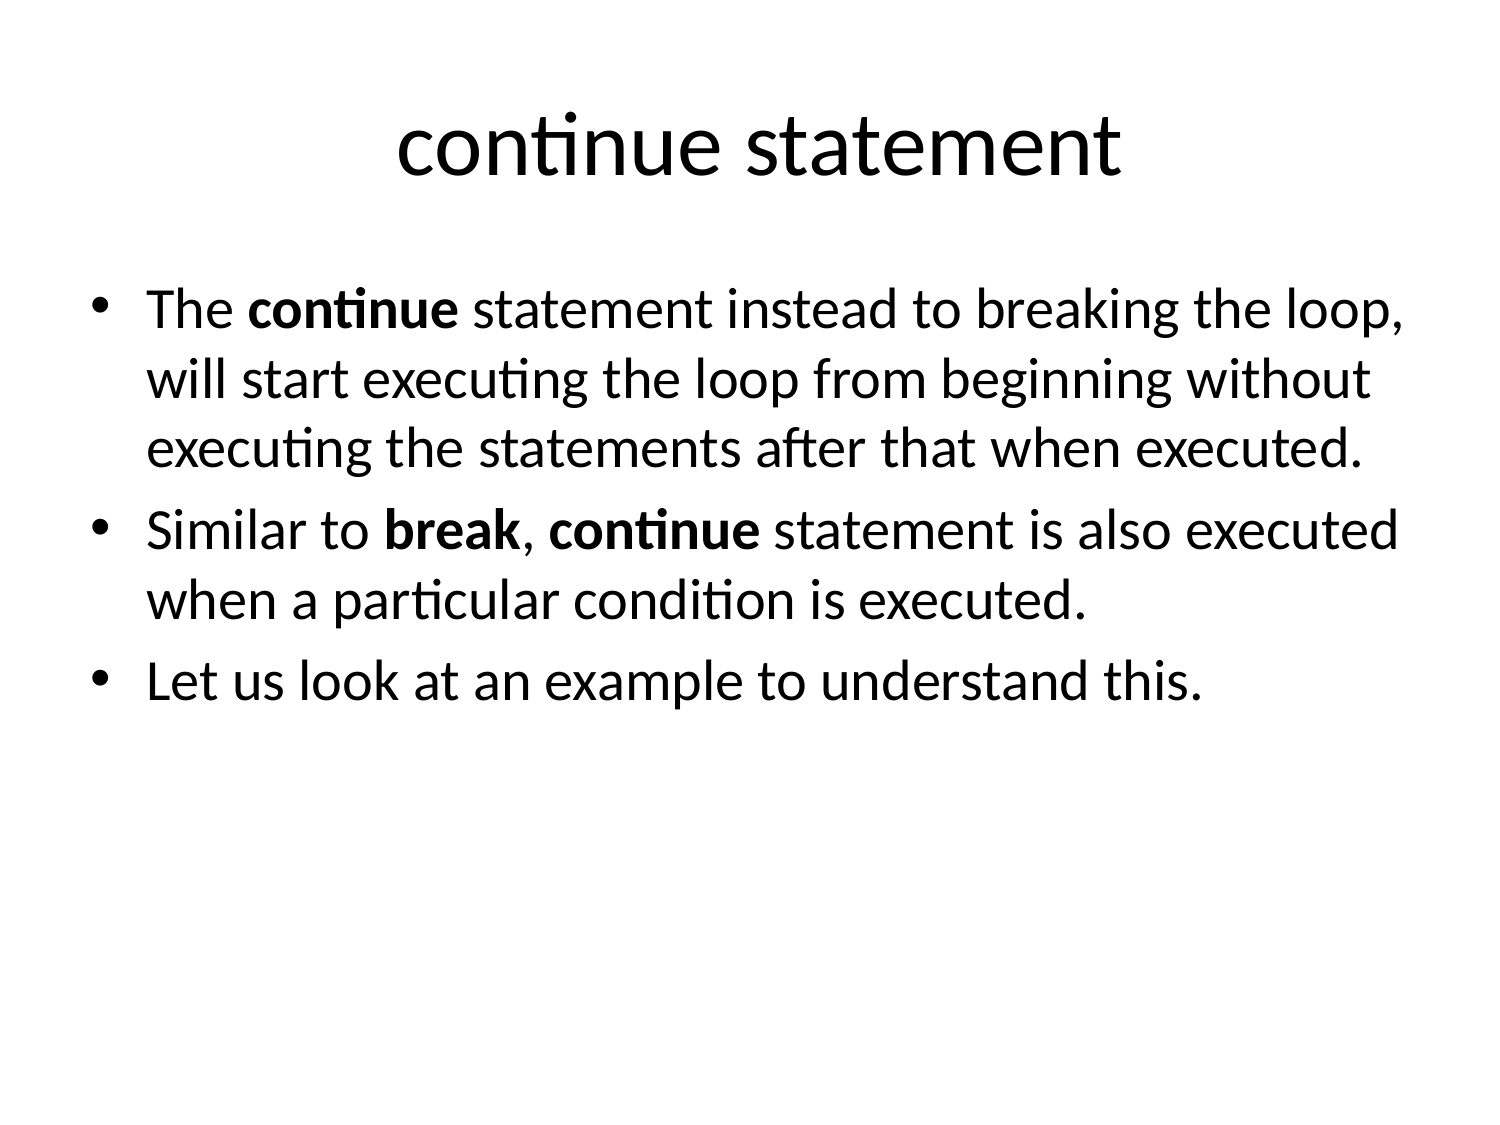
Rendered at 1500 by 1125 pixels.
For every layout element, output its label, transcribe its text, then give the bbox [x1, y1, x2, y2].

title continue statement [75, 45, 1425, 233]
list The continue statement instead to breaking the loop, will start executing the loop from beginning without executing the statements after that when executed. Similar to break, continue statement is also executed when a particular condition is executed. Let us look at an example to understand this. [75, 262, 1425, 1005]
